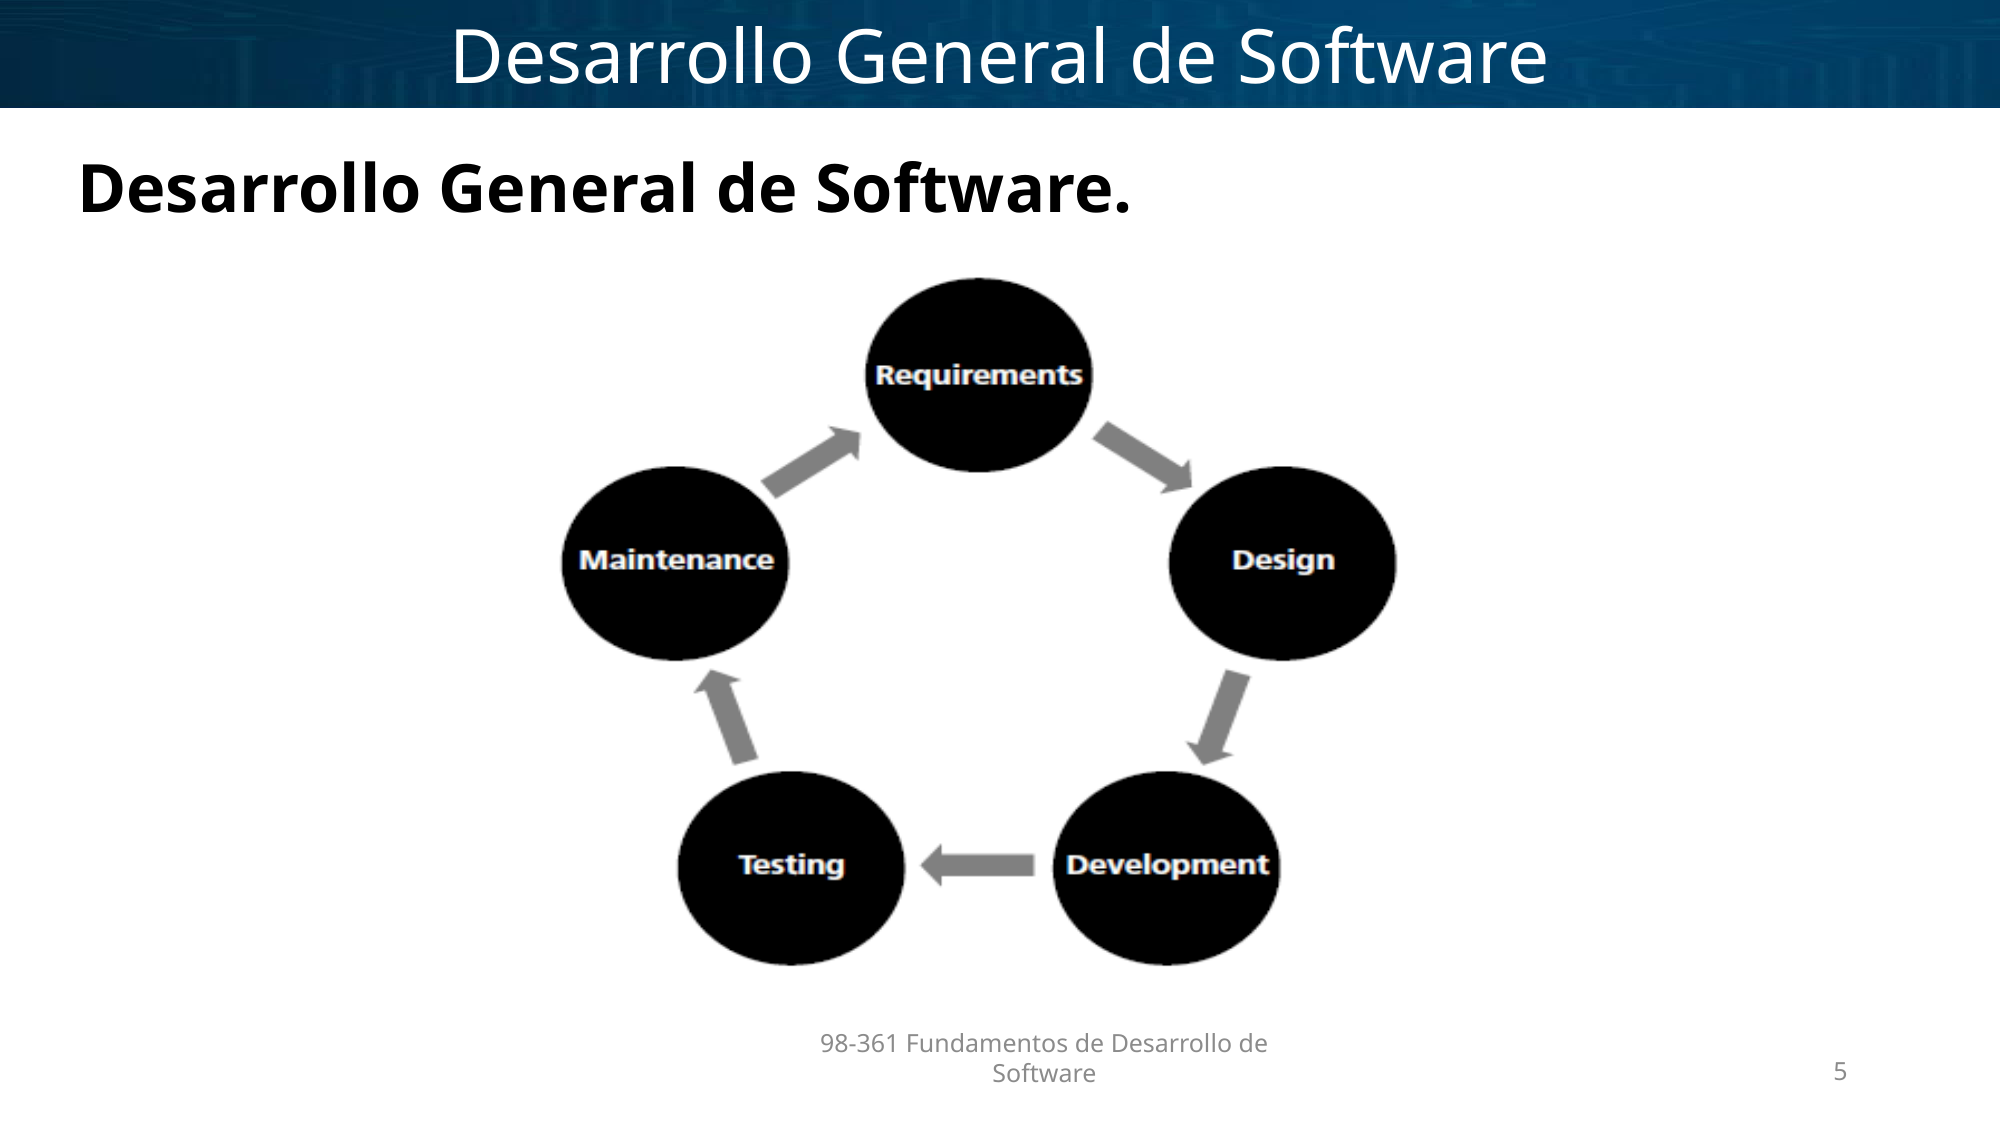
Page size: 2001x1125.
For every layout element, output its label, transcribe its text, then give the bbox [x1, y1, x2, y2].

picture [536, 265, 1431, 989]
footer 98-361 Fundamentos de Desarrollo de Software [756, 1042, 1325, 1103]
picture [0, 0, 2000, 108]
slide_number 5 [1325, 1042, 1863, 1103]
text_box Desarrollo General de Software. [62, 138, 1938, 279]
